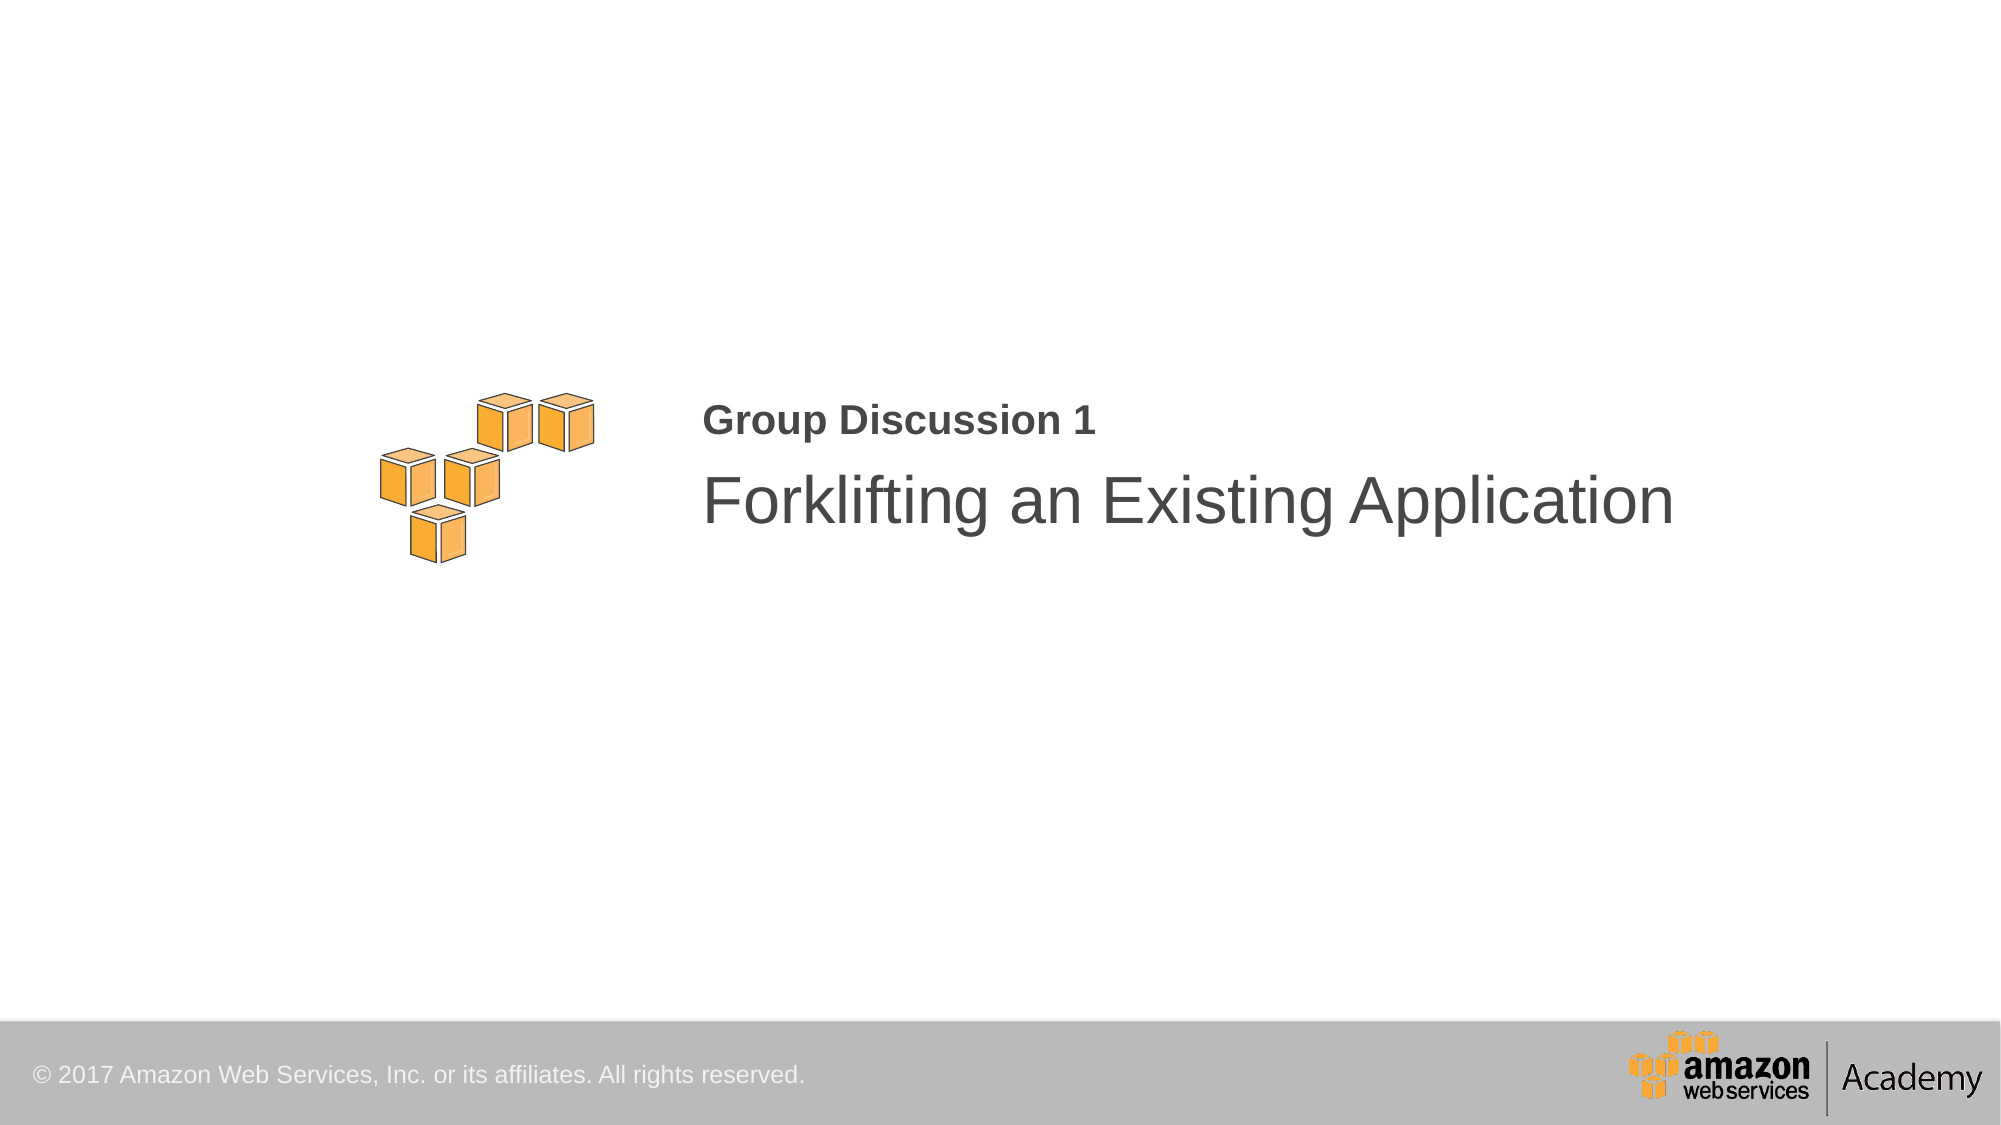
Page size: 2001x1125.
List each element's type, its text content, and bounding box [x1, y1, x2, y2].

picture [375, 387, 600, 565]
picture [1625, 1027, 1990, 1119]
subtitle Forklifting an Existing Application [687, 448, 1902, 737]
title Group Discussion 1 [687, 387, 1815, 448]
